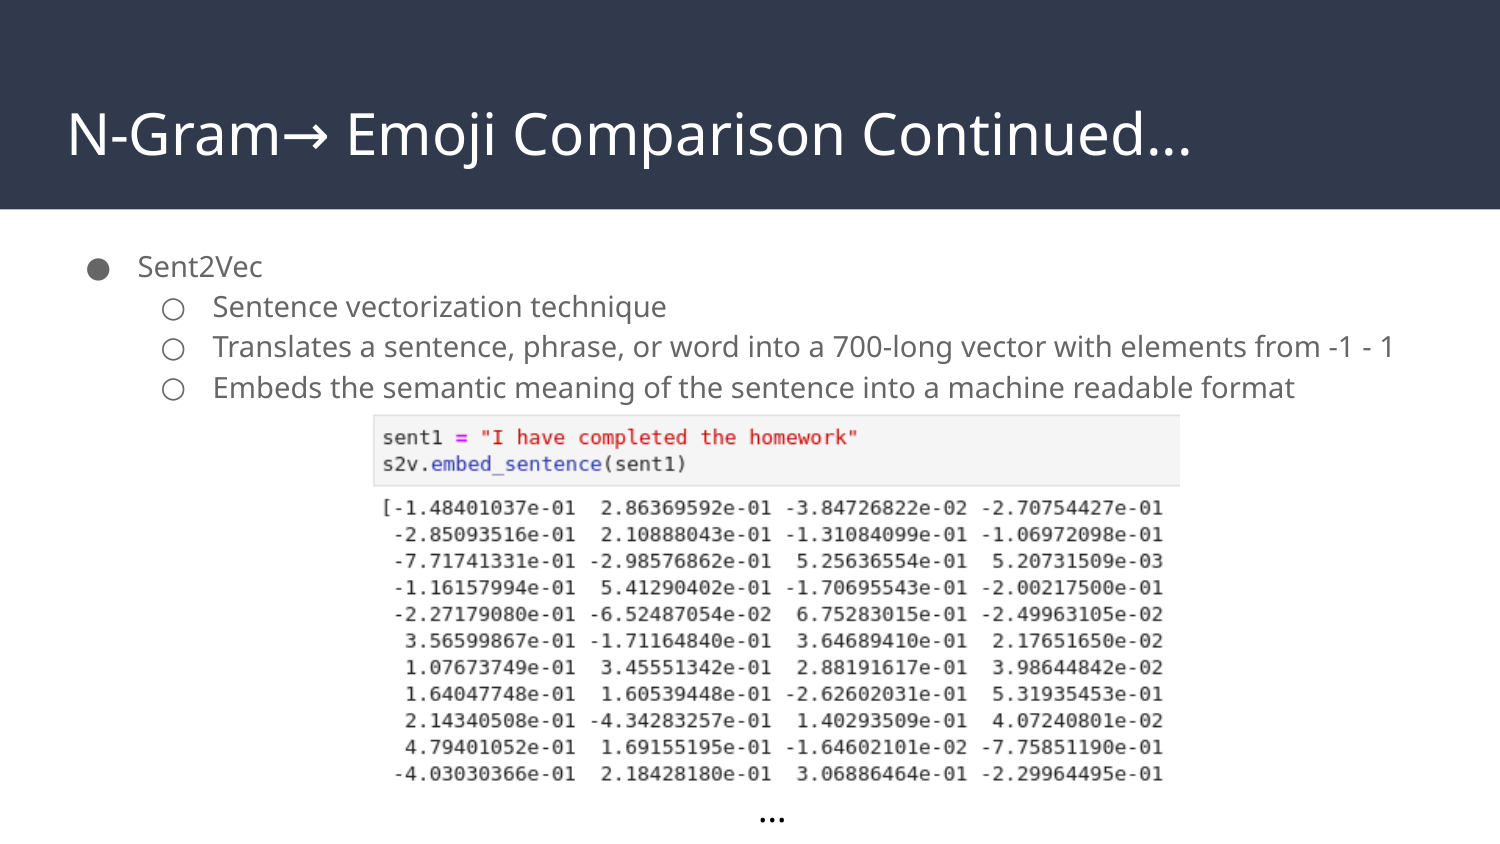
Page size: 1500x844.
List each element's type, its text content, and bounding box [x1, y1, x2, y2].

title N-Gram→ Emoji Comparison Continued... [51, 82, 1449, 185]
picture [364, 407, 1181, 791]
text_box ... [637, 799, 908, 826]
list Sent2Vec Sentence vectorization technique Translates a sentence, phrase, or word into a 700-long vector with elements from -1 - 1 Embeds the semantic meaning of the sentence into a machine readable format [47, 228, 1446, 830]
